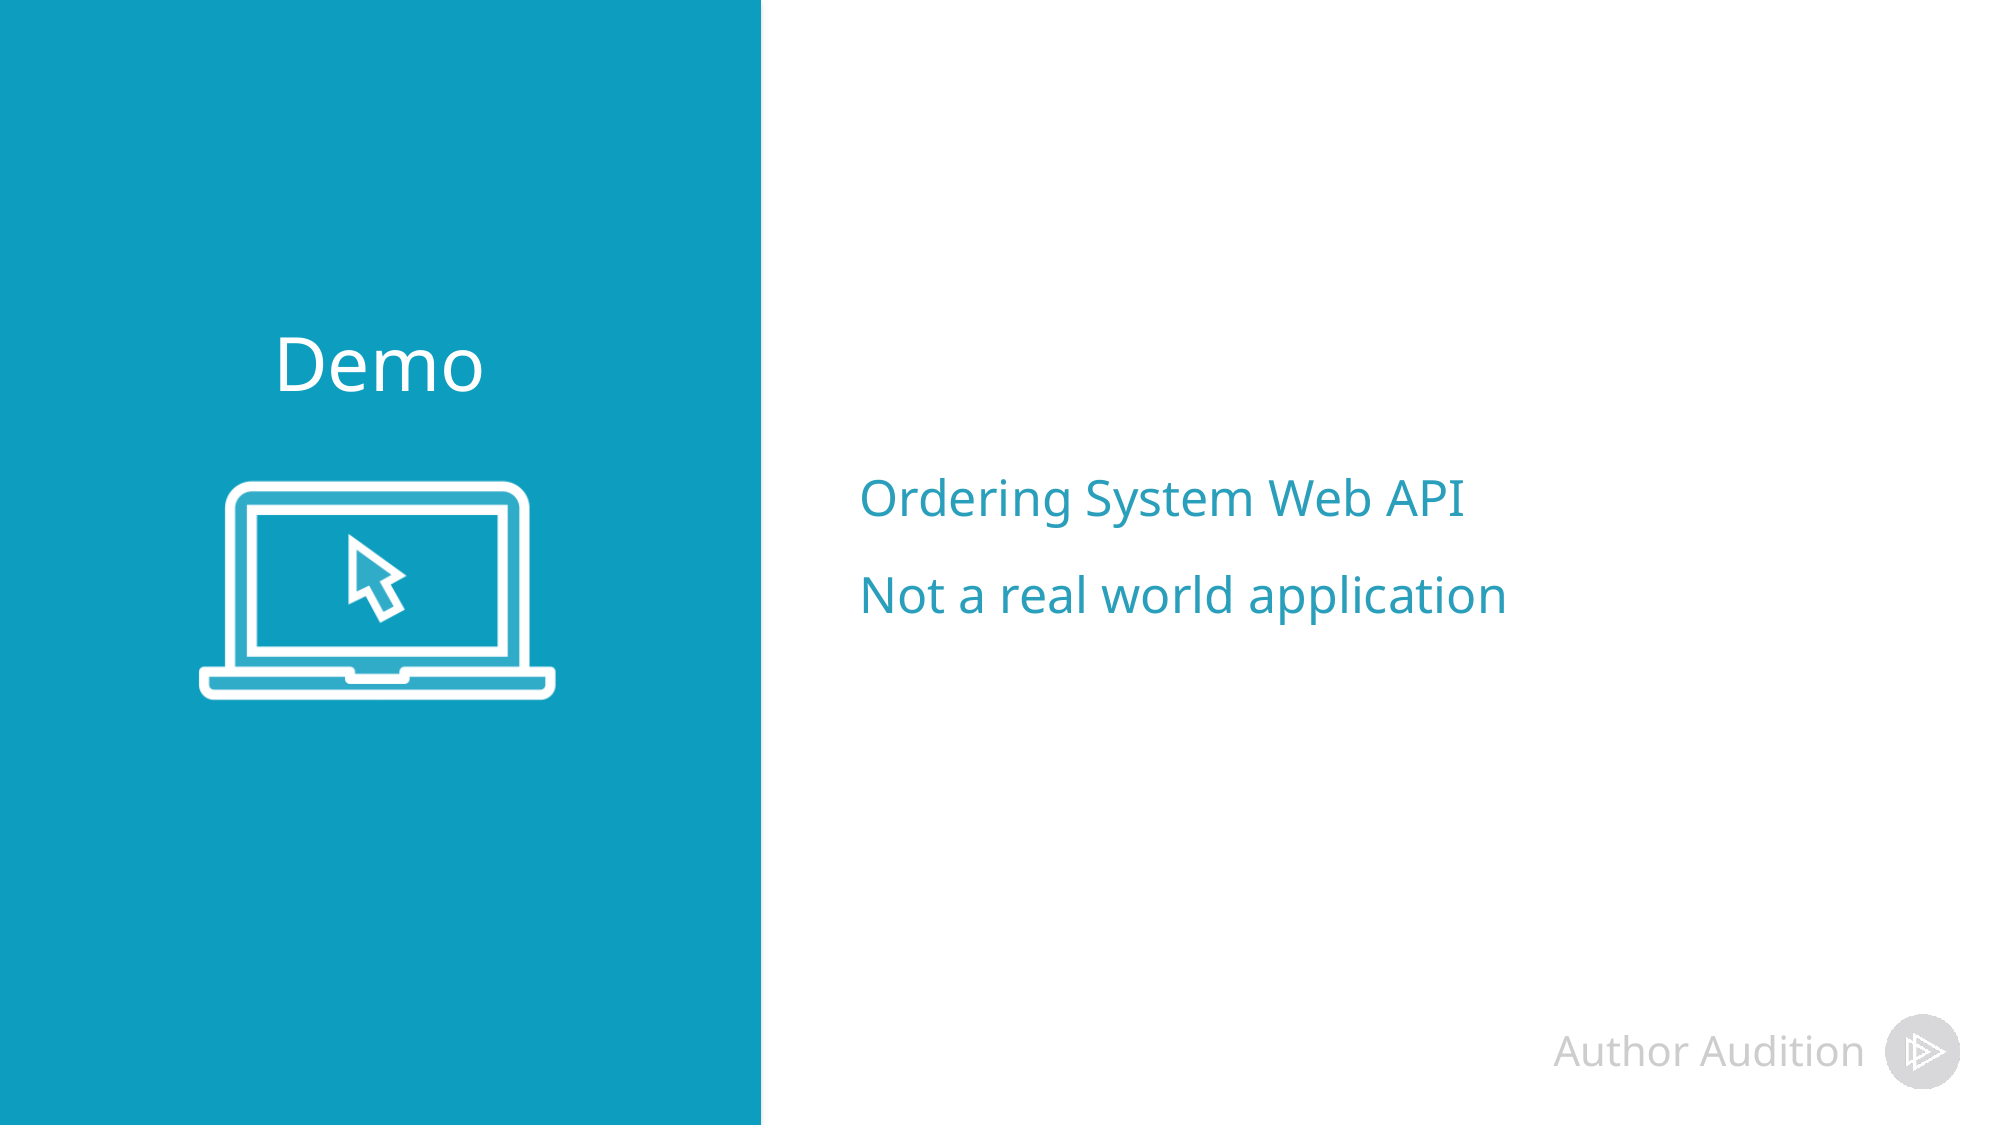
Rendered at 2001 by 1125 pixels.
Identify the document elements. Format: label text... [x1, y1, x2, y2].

picture [199, 481, 555, 700]
list Ordering System Web API Not a real world application [849, 53, 1911, 1037]
